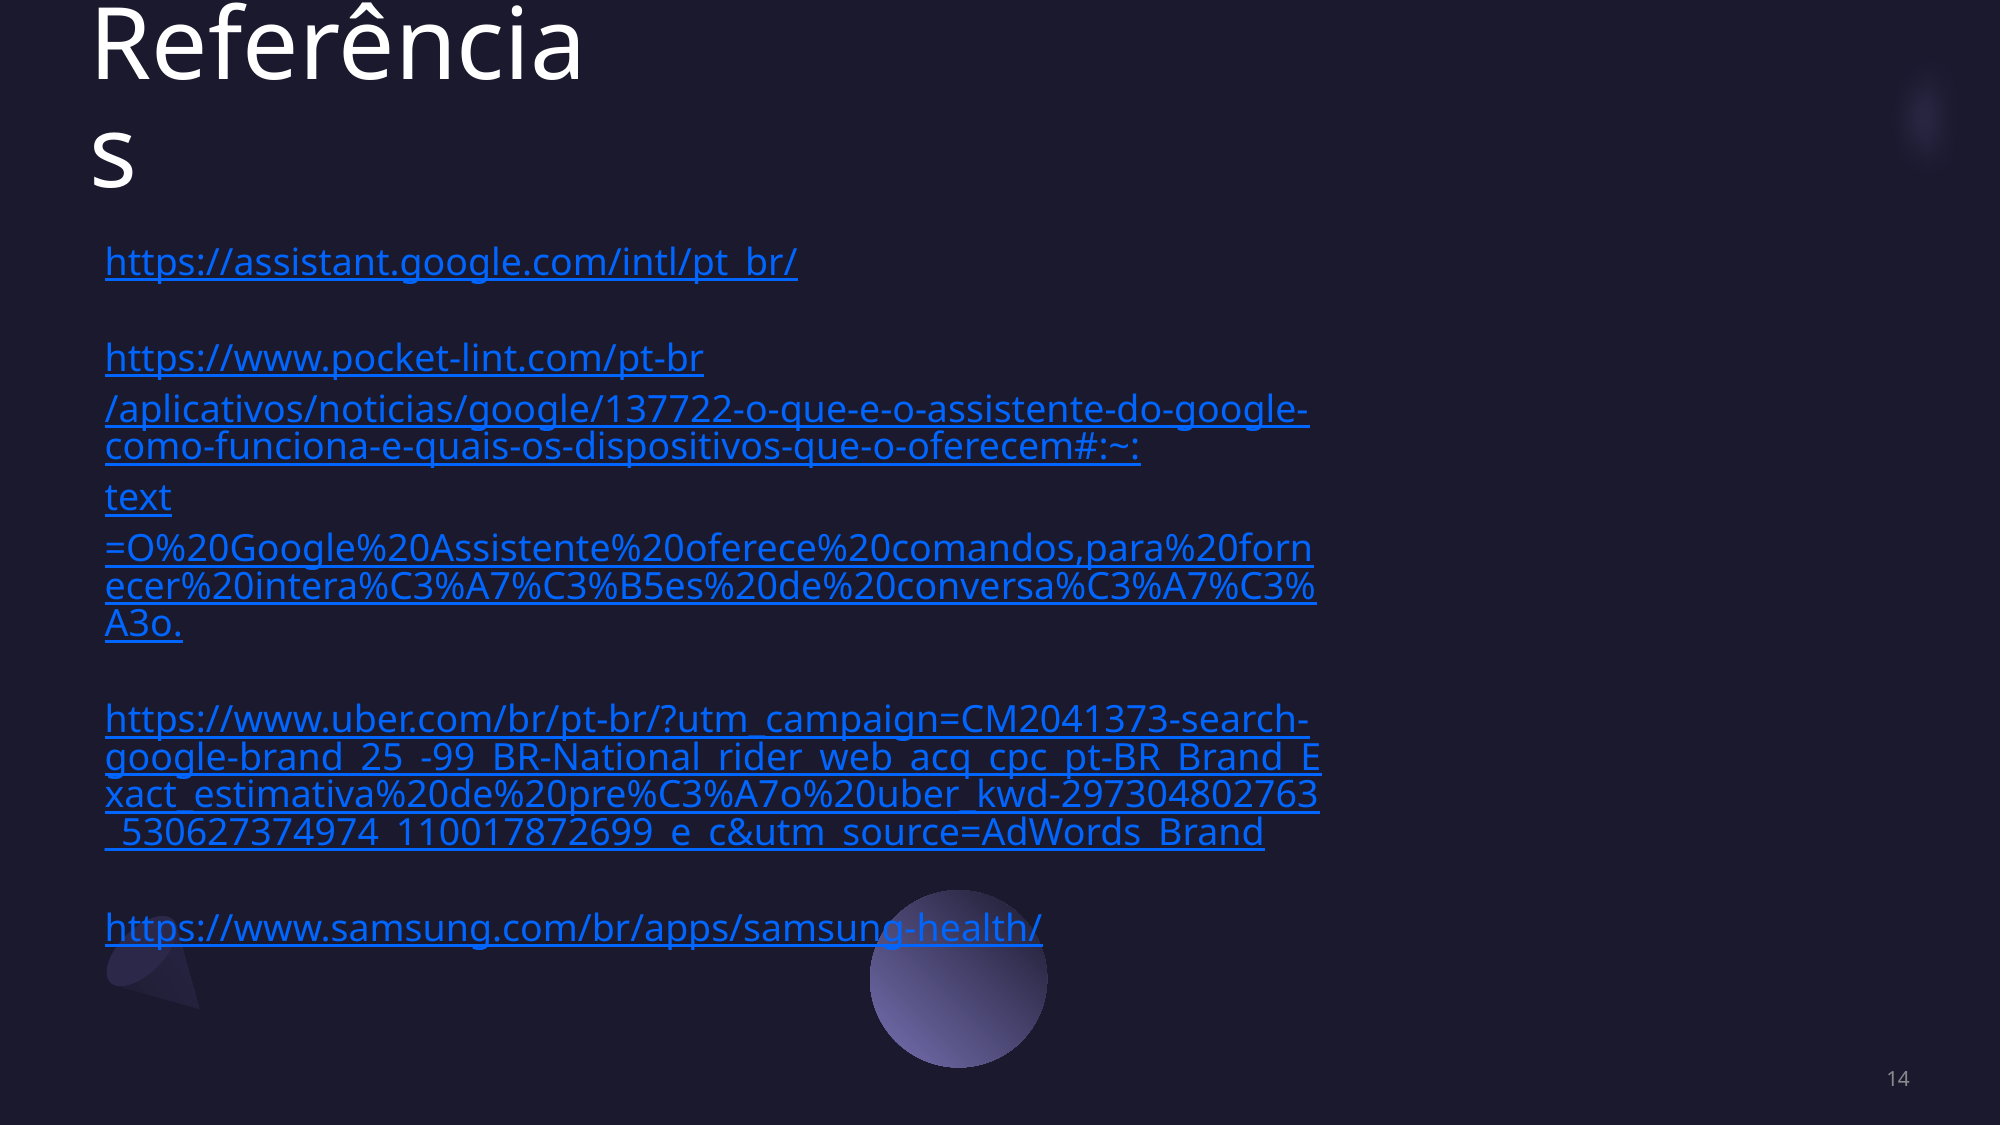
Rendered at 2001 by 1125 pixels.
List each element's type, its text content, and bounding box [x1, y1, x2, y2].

slide_number 14 [1632, 1067, 1910, 1093]
title Referências [89, 50, 631, 209]
text_box https://assistant.google.com/intl/pt_br/ https://www.pocket-lint.com/pt-br/aplicativos/noticias/google/137722-o-que-e-o-assistente-do-google-como-funciona-e-quais-os-dispositivos-que-o-oferecem#:~:text=O%20Google%20Assistente%20oferece%20comandos,para%20fornecer%20intera%C3%A7%C3%B5es%20de%20conversa%C3%A7%C3%A3o. https://www.uber.com/br/pt-br/?utm_campaign=CM2041373-search-google-brand_25_-99_BR-National_rider_web_acq_cpc_pt-BR_Brand_Exact_estimativa%20de%20pre%C3%A7o%20uber_kwd-297304802763_530627374974_110017872699_e_c&utm_source=AdWords_Brand https://www.samsung.com/br/apps/samsung-health/ [89, 230, 1337, 783]
